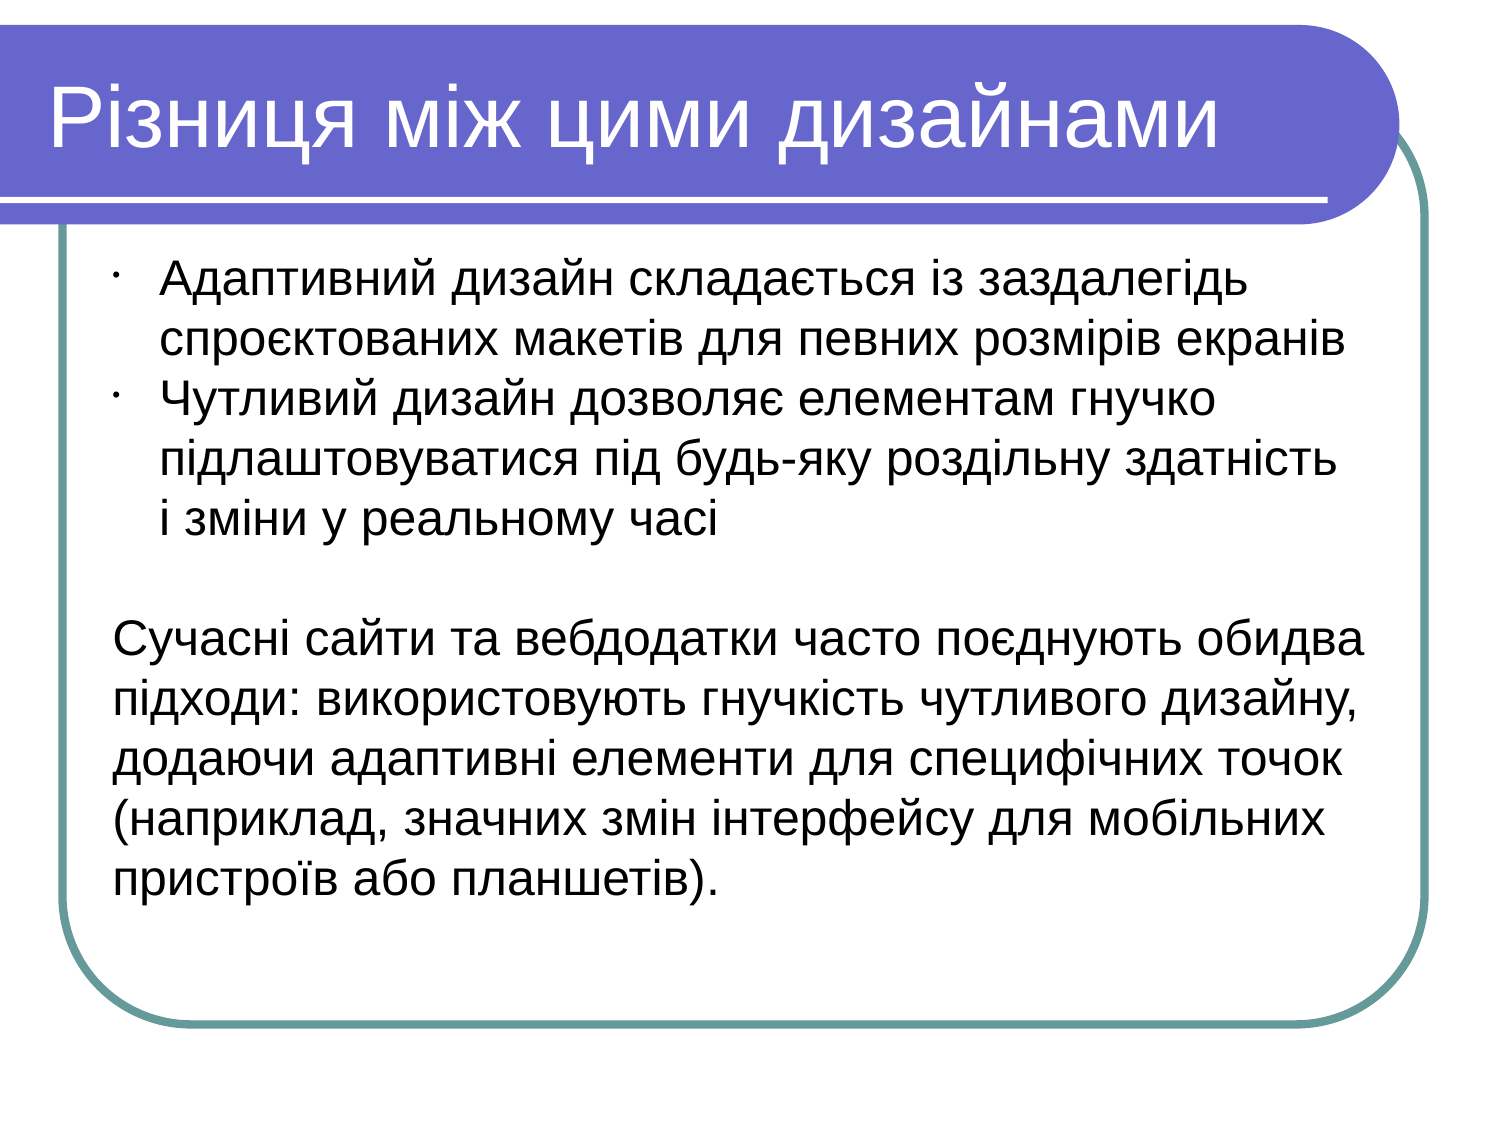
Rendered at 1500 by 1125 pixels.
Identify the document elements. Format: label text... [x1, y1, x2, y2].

text_box Різниця між цими дизайнами [32, 37, 1426, 188]
text_box Адаптивний дизайн складається із заздалегідь спроєктованих макетів для певних розмірів екранів Чутливий дизайн дозволяє елементам гнучко підлаштовуватися під будь-яку роздільну здатність і зміни у реальному часі Сучасні сайти та вебдодатки часто поєднують обидва підходи: використовують гнучкість чутливого дизайну, додаючи адаптивні елементи для специфічних точок (наприклад, значних змін інтерфейсу для мобільних пристроїв або планшетів). [97, 237, 1401, 963]
